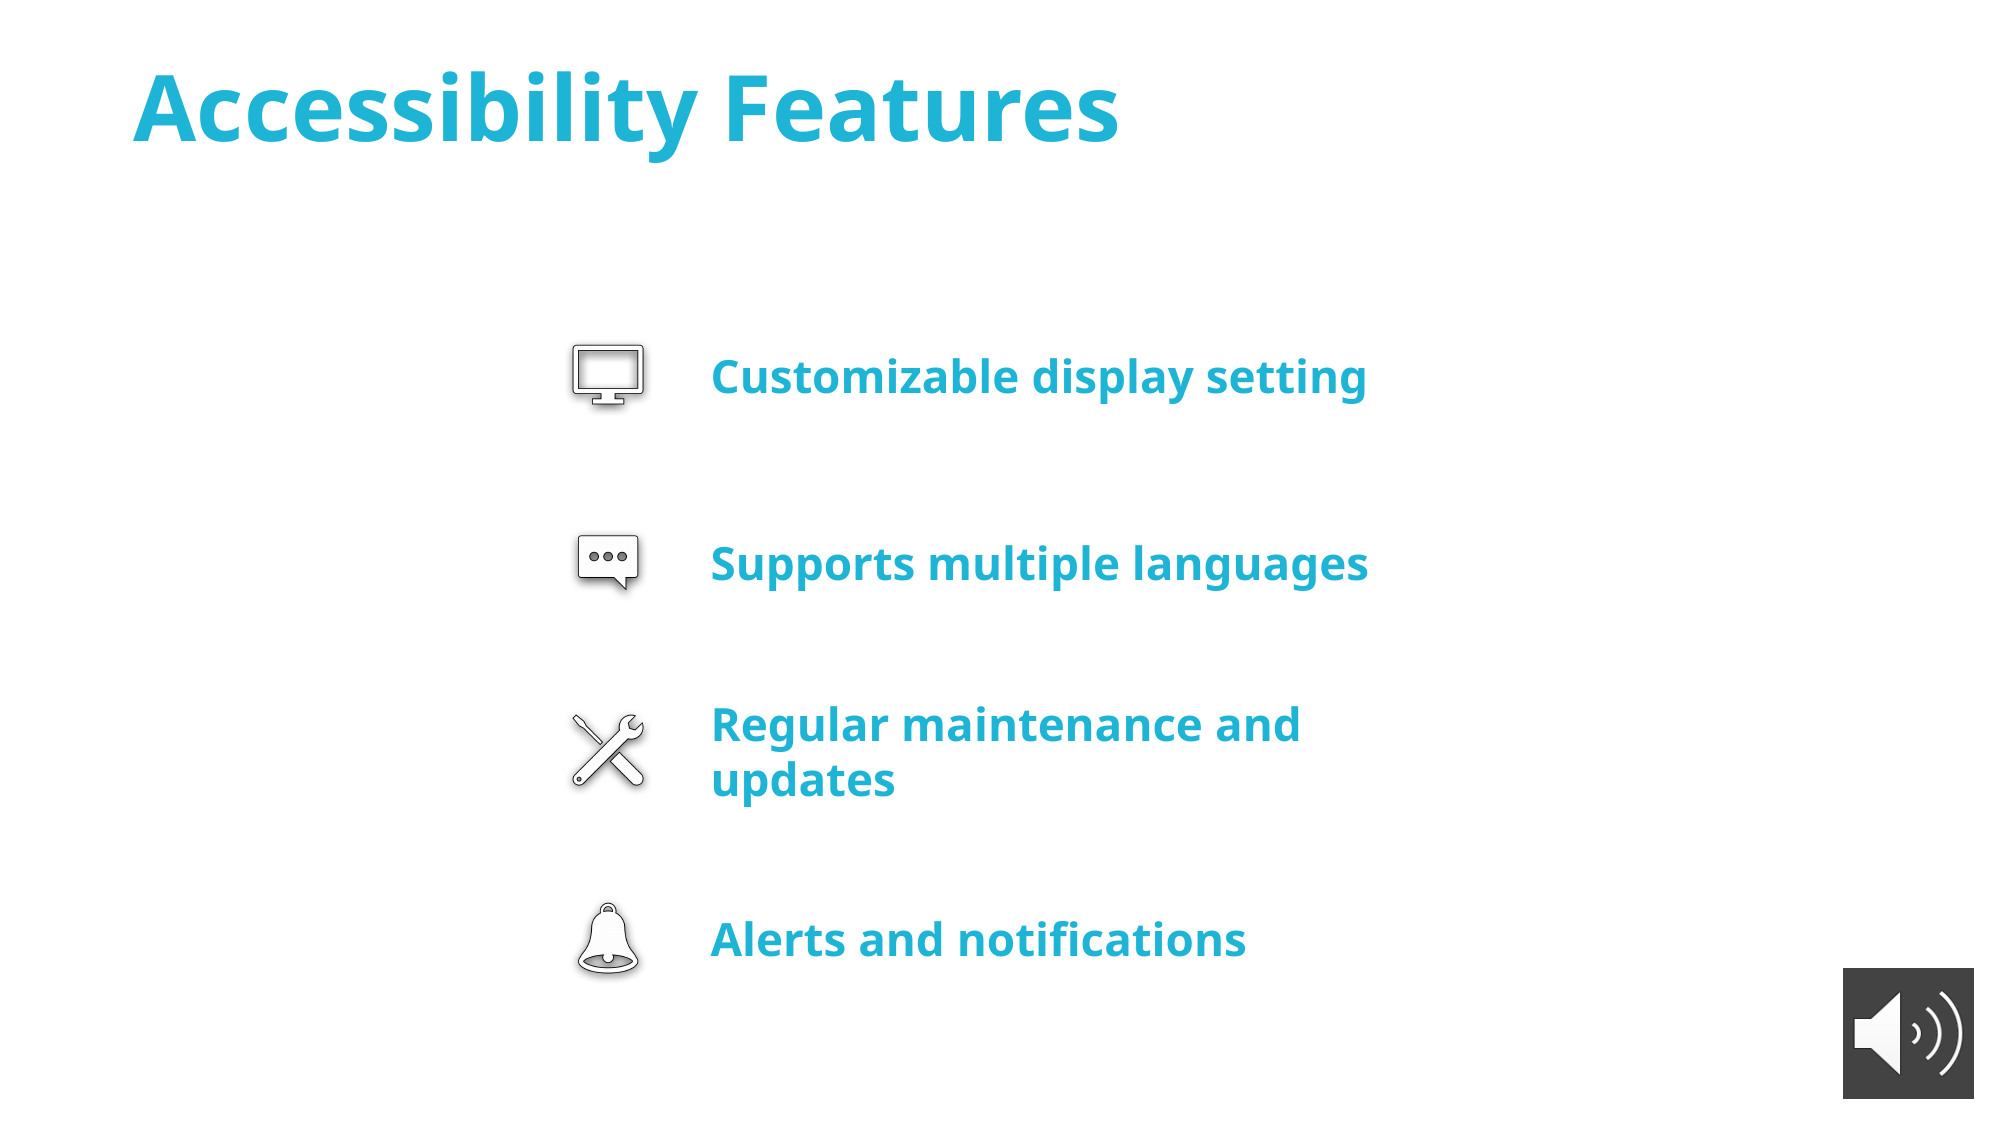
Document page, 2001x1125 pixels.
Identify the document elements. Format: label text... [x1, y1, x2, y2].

text_box Accessibility Features [0, 2, 1725, 221]
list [520, 298, 1480, 1014]
picture [1841, 966, 1976, 1101]
